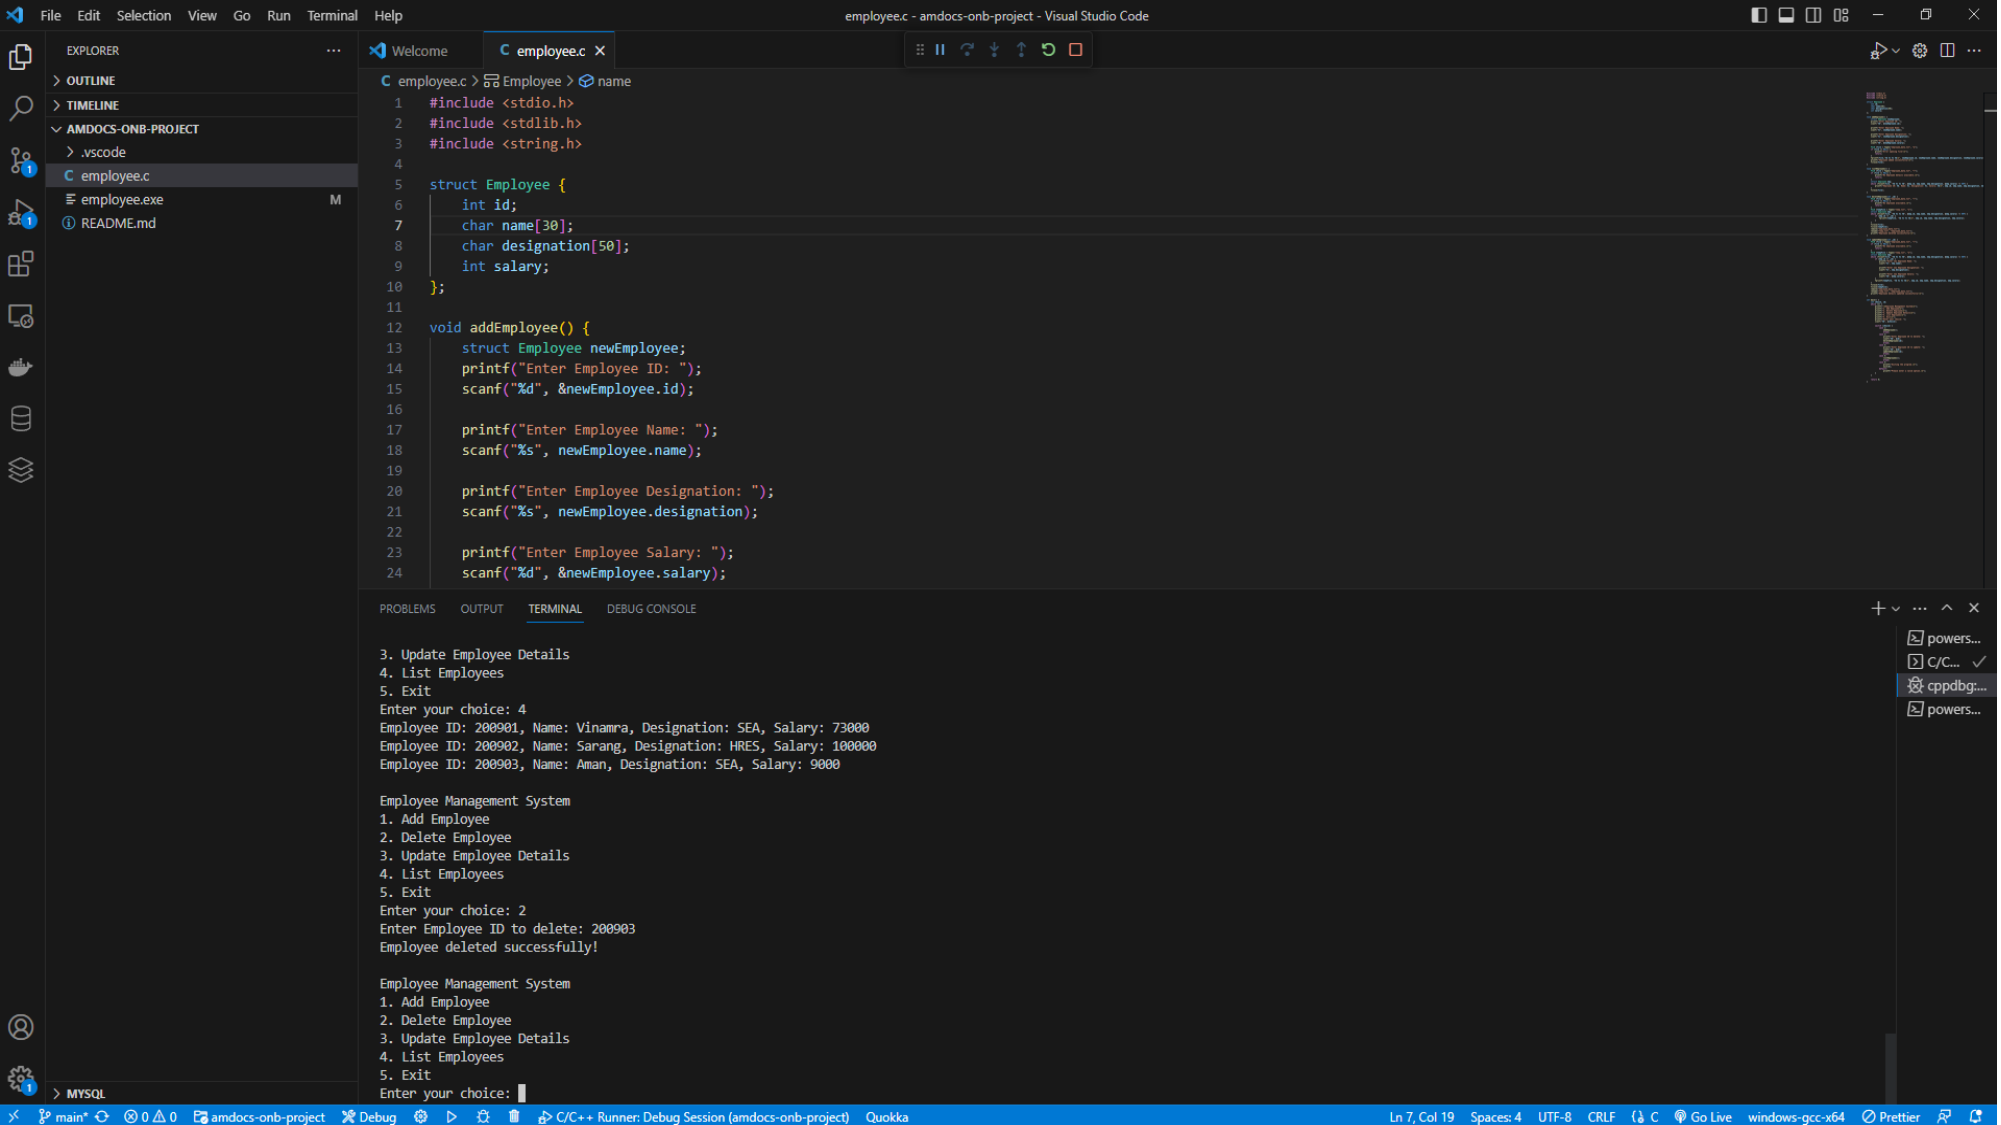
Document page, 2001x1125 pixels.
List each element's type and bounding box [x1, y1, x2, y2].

list [0, 0, 1997, 1125]
